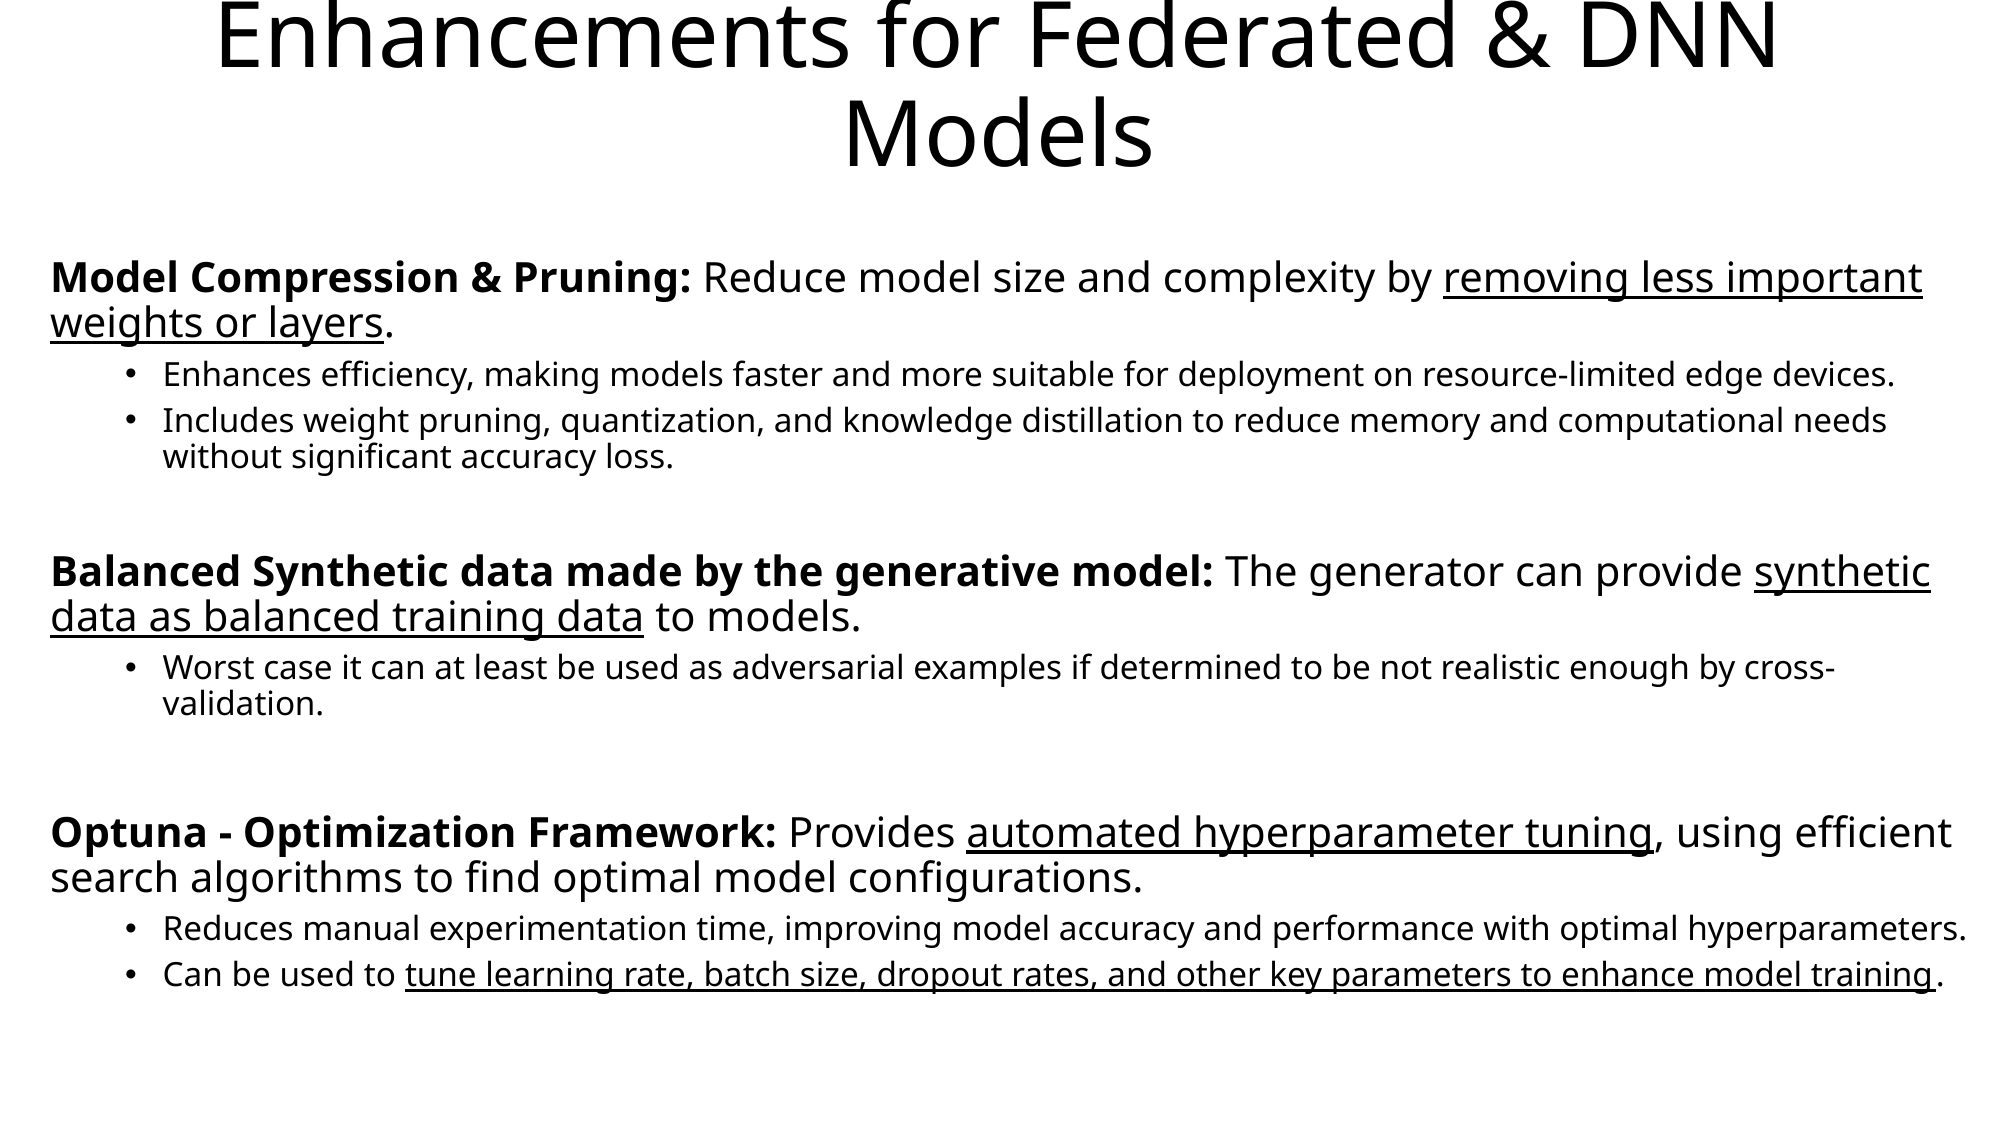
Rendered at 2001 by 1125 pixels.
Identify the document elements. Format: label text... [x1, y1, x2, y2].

list Model Compression & Pruning: Reduce model size and complexity by removing less important weights or layers. Enhances efficiency, making models faster and more suitable for deployment on resource-limited edge devices. Includes weight pruning, quantization, and knowledge distillation to reduce memory and computational needs without significant accuracy loss. Balanced Synthetic data made by the generative model: The generator can provide synthetic data as balanced training data to models. Worst case it can at least be used as adversarial examples if determined to be not realistic enough by cross-validation. Optuna - Optimization Framework: Provides automated hyperparameter tuning, using efficient search algorithms to find optimal model configurations. Reduces manual experimentation time, improving model accuracy and performance with optimal hyperparameters. Can be used to tune learning rate, batch size, dropout rates, and other key parameters to enhance model training. [35, 201, 2000, 1125]
title Enhancements for Federated & DNN Models [35, 0, 1963, 175]
